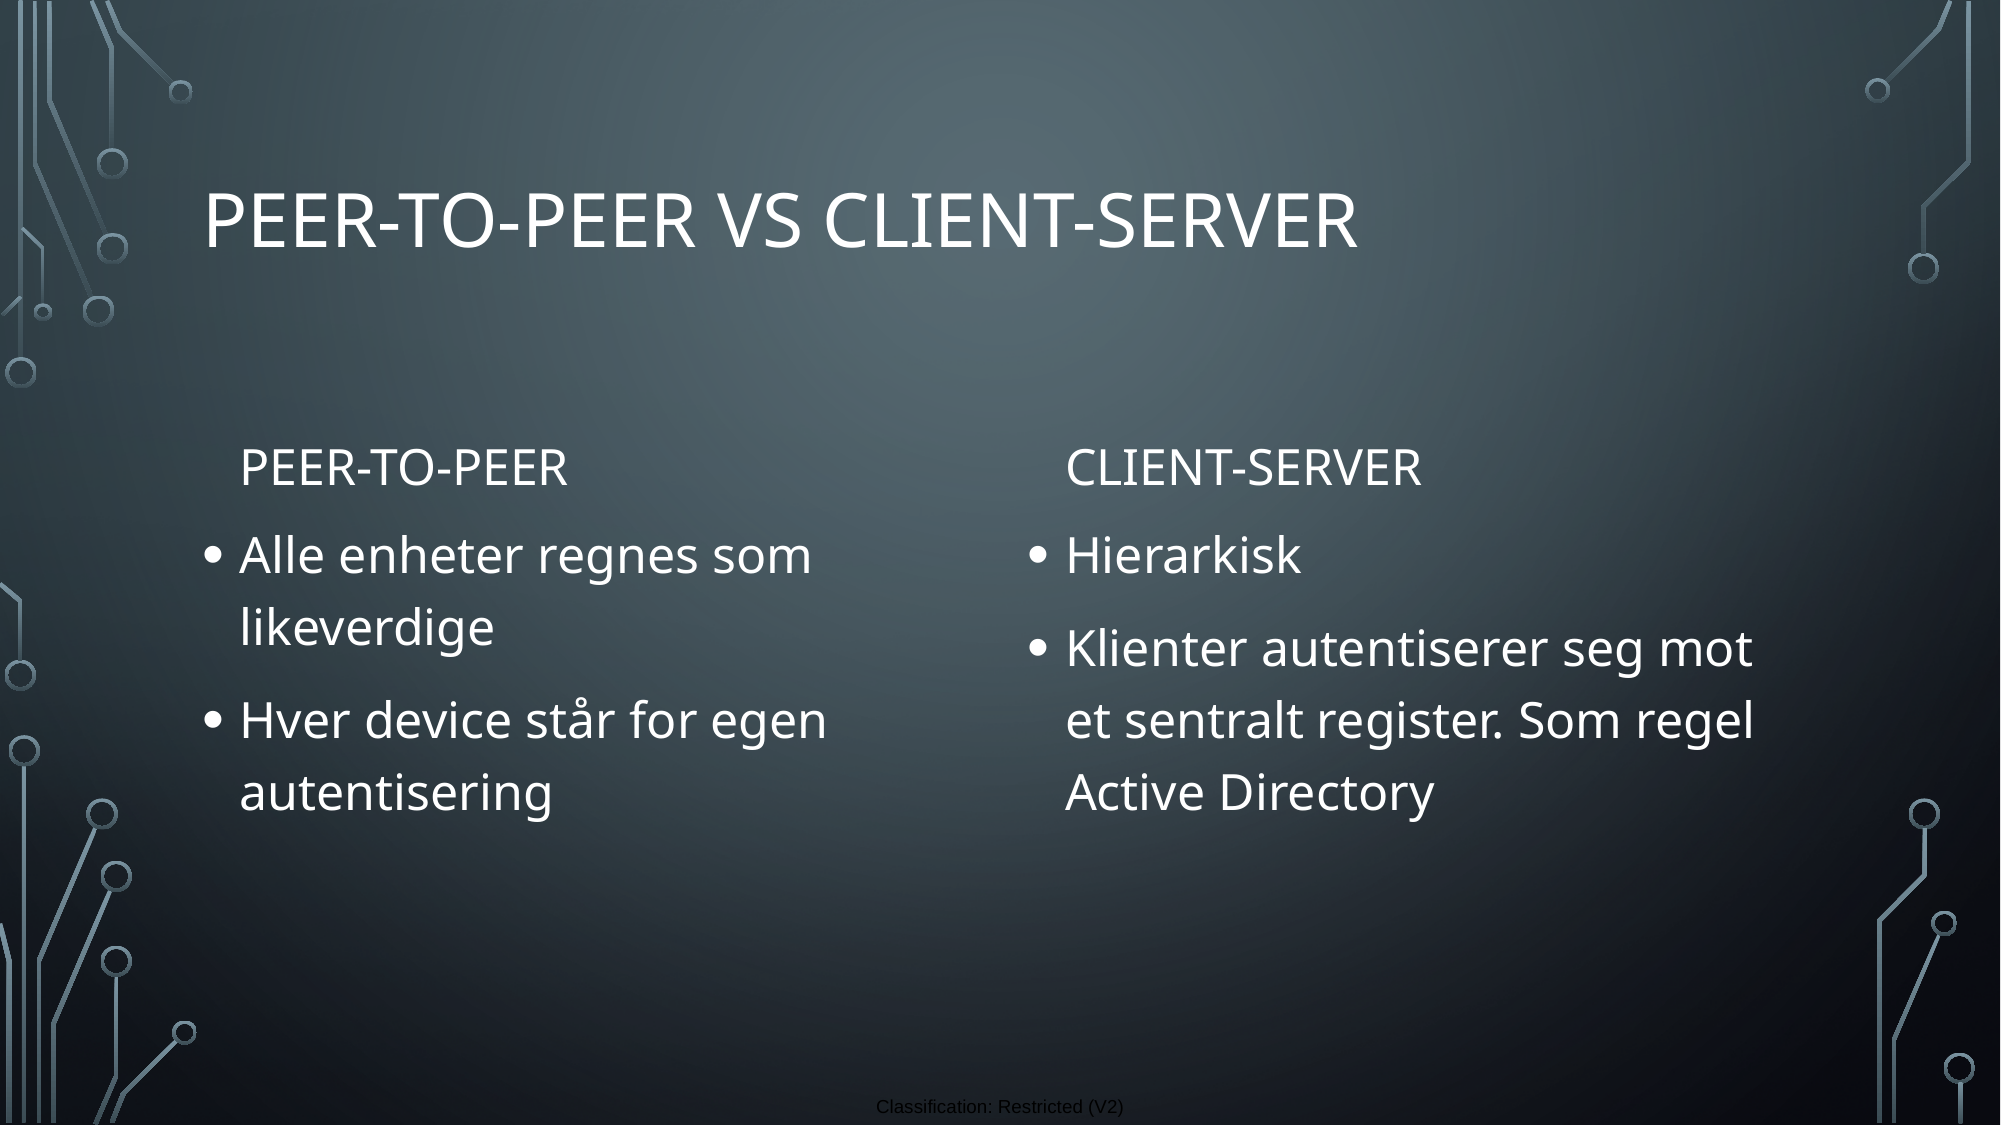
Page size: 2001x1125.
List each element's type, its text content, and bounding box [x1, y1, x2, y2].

list Peer-to-peer [224, 369, 988, 504]
list Client-server [1050, 369, 1813, 504]
title Peer-to-peer vs client-server [187, 101, 1813, 344]
list Hierarkisk Klienter autentiserer seg mot et sentralt register. Som regel Active Directory [1012, 504, 1813, 950]
list Alle enheter regnes som likeverdige Hver device står for egen autentisering [187, 504, 988, 950]
